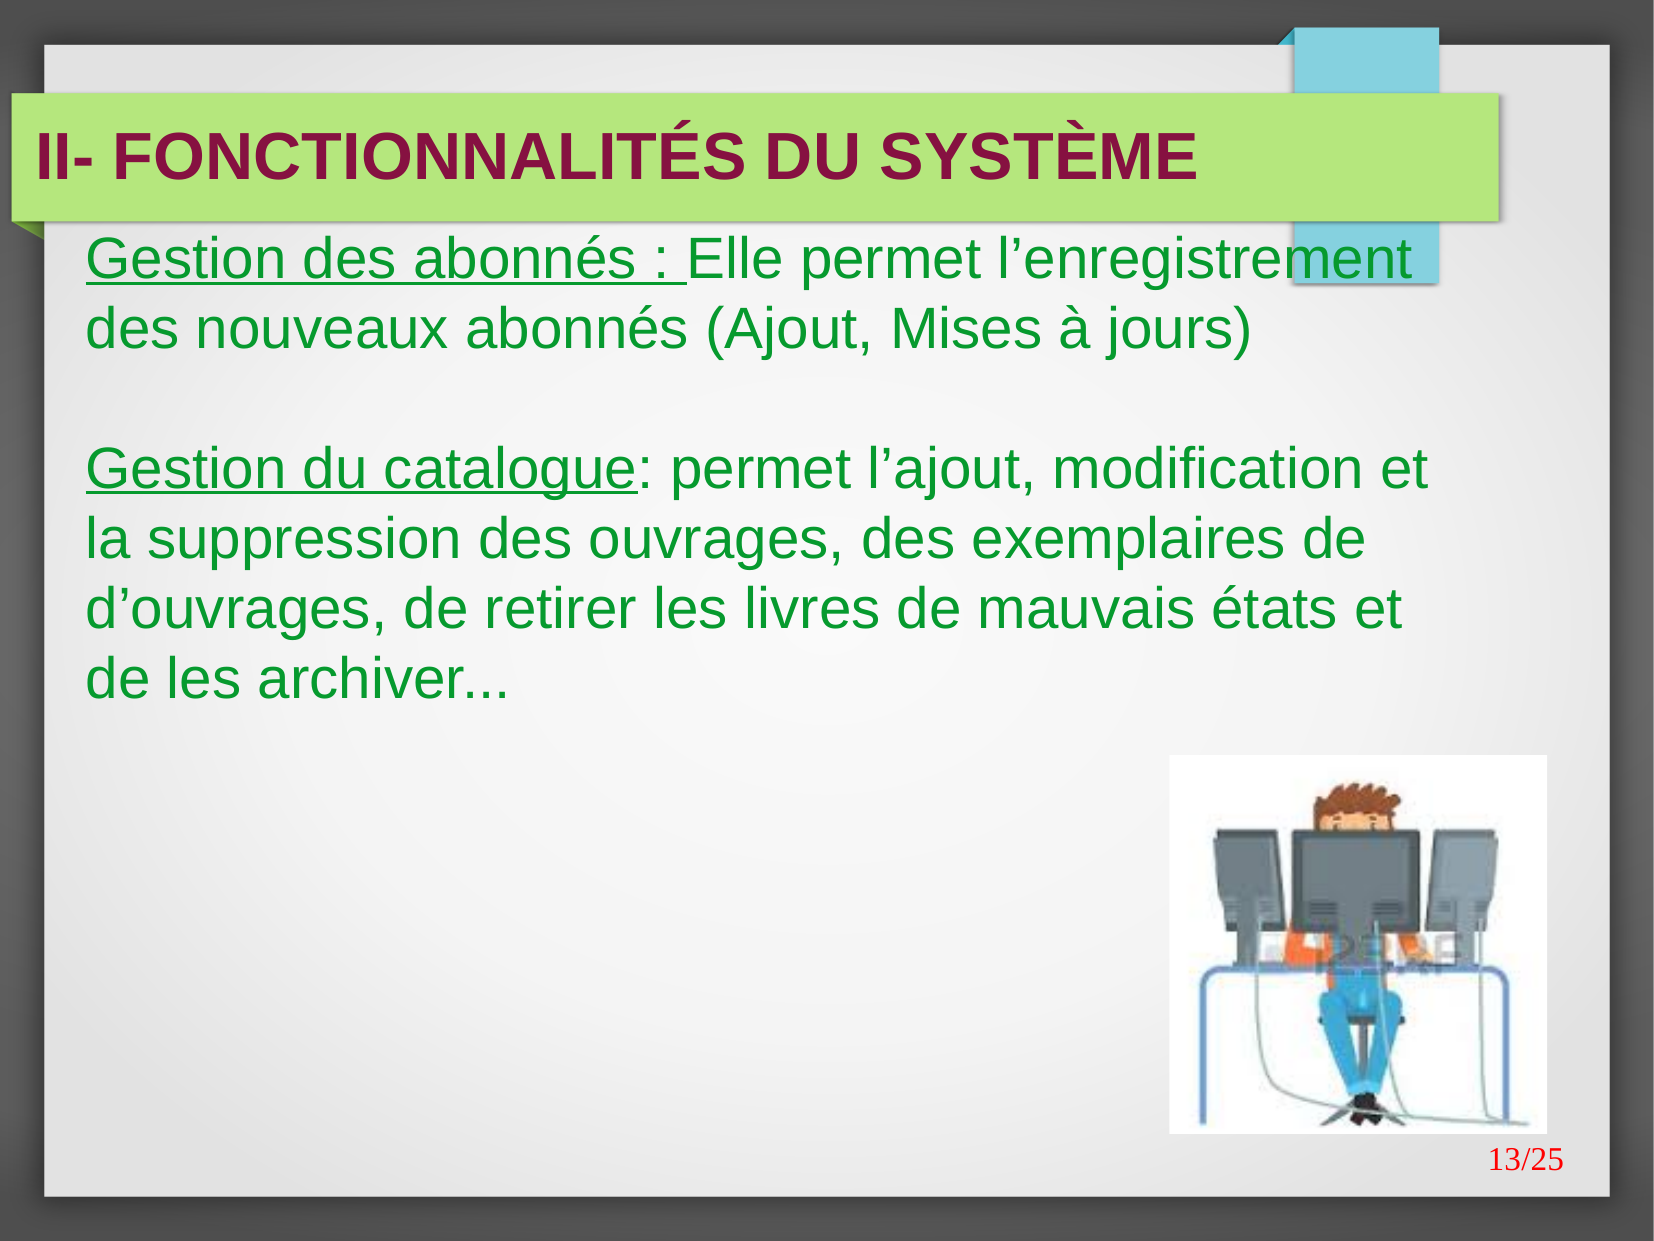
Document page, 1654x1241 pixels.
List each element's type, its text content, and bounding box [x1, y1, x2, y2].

text_box II- FONCTIONNALITÉS DU SYSTÈME [35, 68, 1323, 237]
picture [0, 0, 1654, 1241]
text_box 1/25 [1445, 1122, 1607, 1193]
text_box Gestion des abonnés : Elle permet l’enregistrement des nouveaux abonnés (Ajout, Mises à jours) Gestion du catalogue: permet l’ajout, modification et la suppression des ouvrages, des exemplaires de d’ouvrages, de retirer les livres de mauvais états et de les archiver... [70, 212, 1500, 874]
